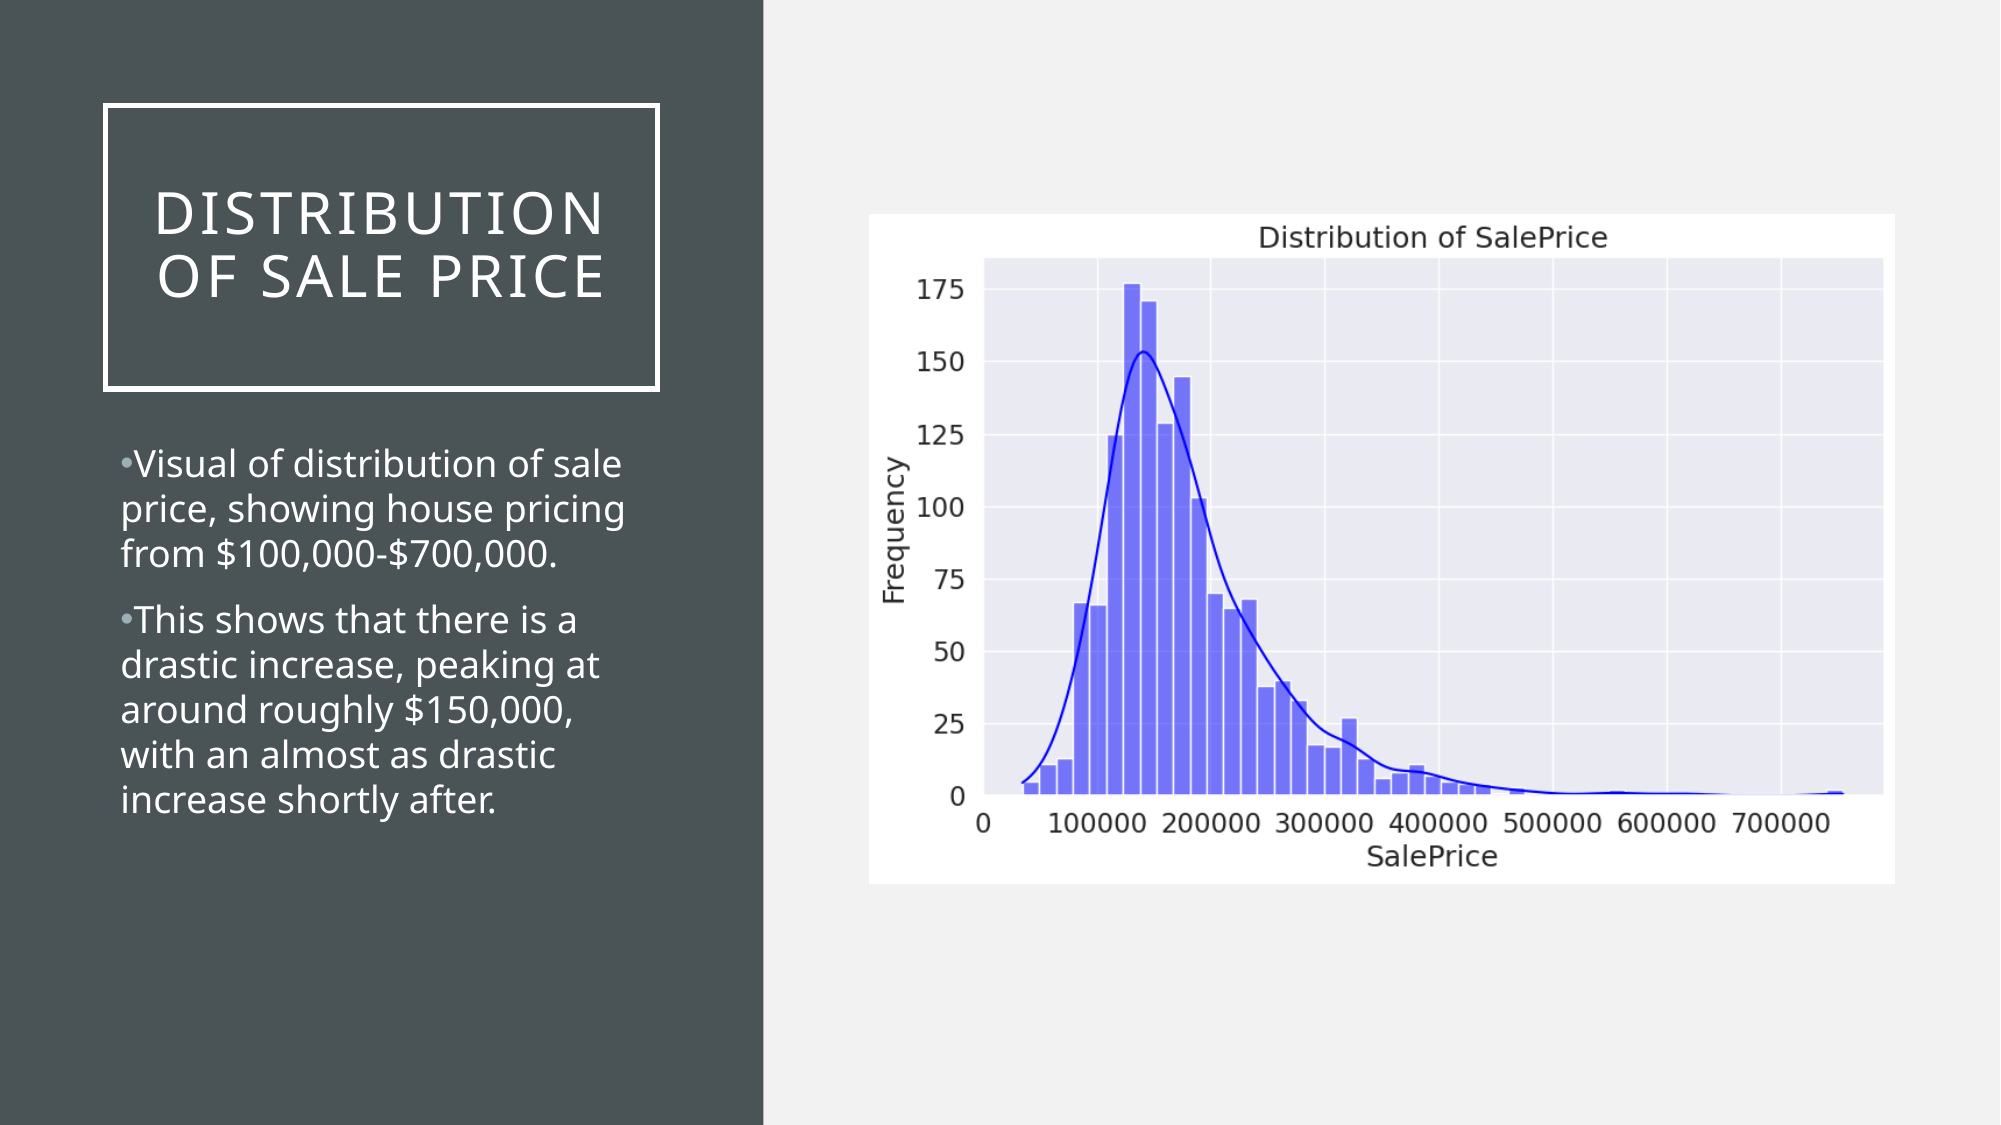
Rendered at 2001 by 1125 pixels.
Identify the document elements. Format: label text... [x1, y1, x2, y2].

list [869, 214, 1895, 884]
text_box Visual of distribution of sale price, showing house pricing from $100,000-$700,000. This shows that there is a drastic increase, peaking at around roughly $150,000, with an almost as drastic increase shortly after. [105, 432, 658, 993]
text_box [0, 0, 764, 1125]
text_box [764, 0, 2000, 1125]
title Distribution of sale price [103, 103, 660, 392]
